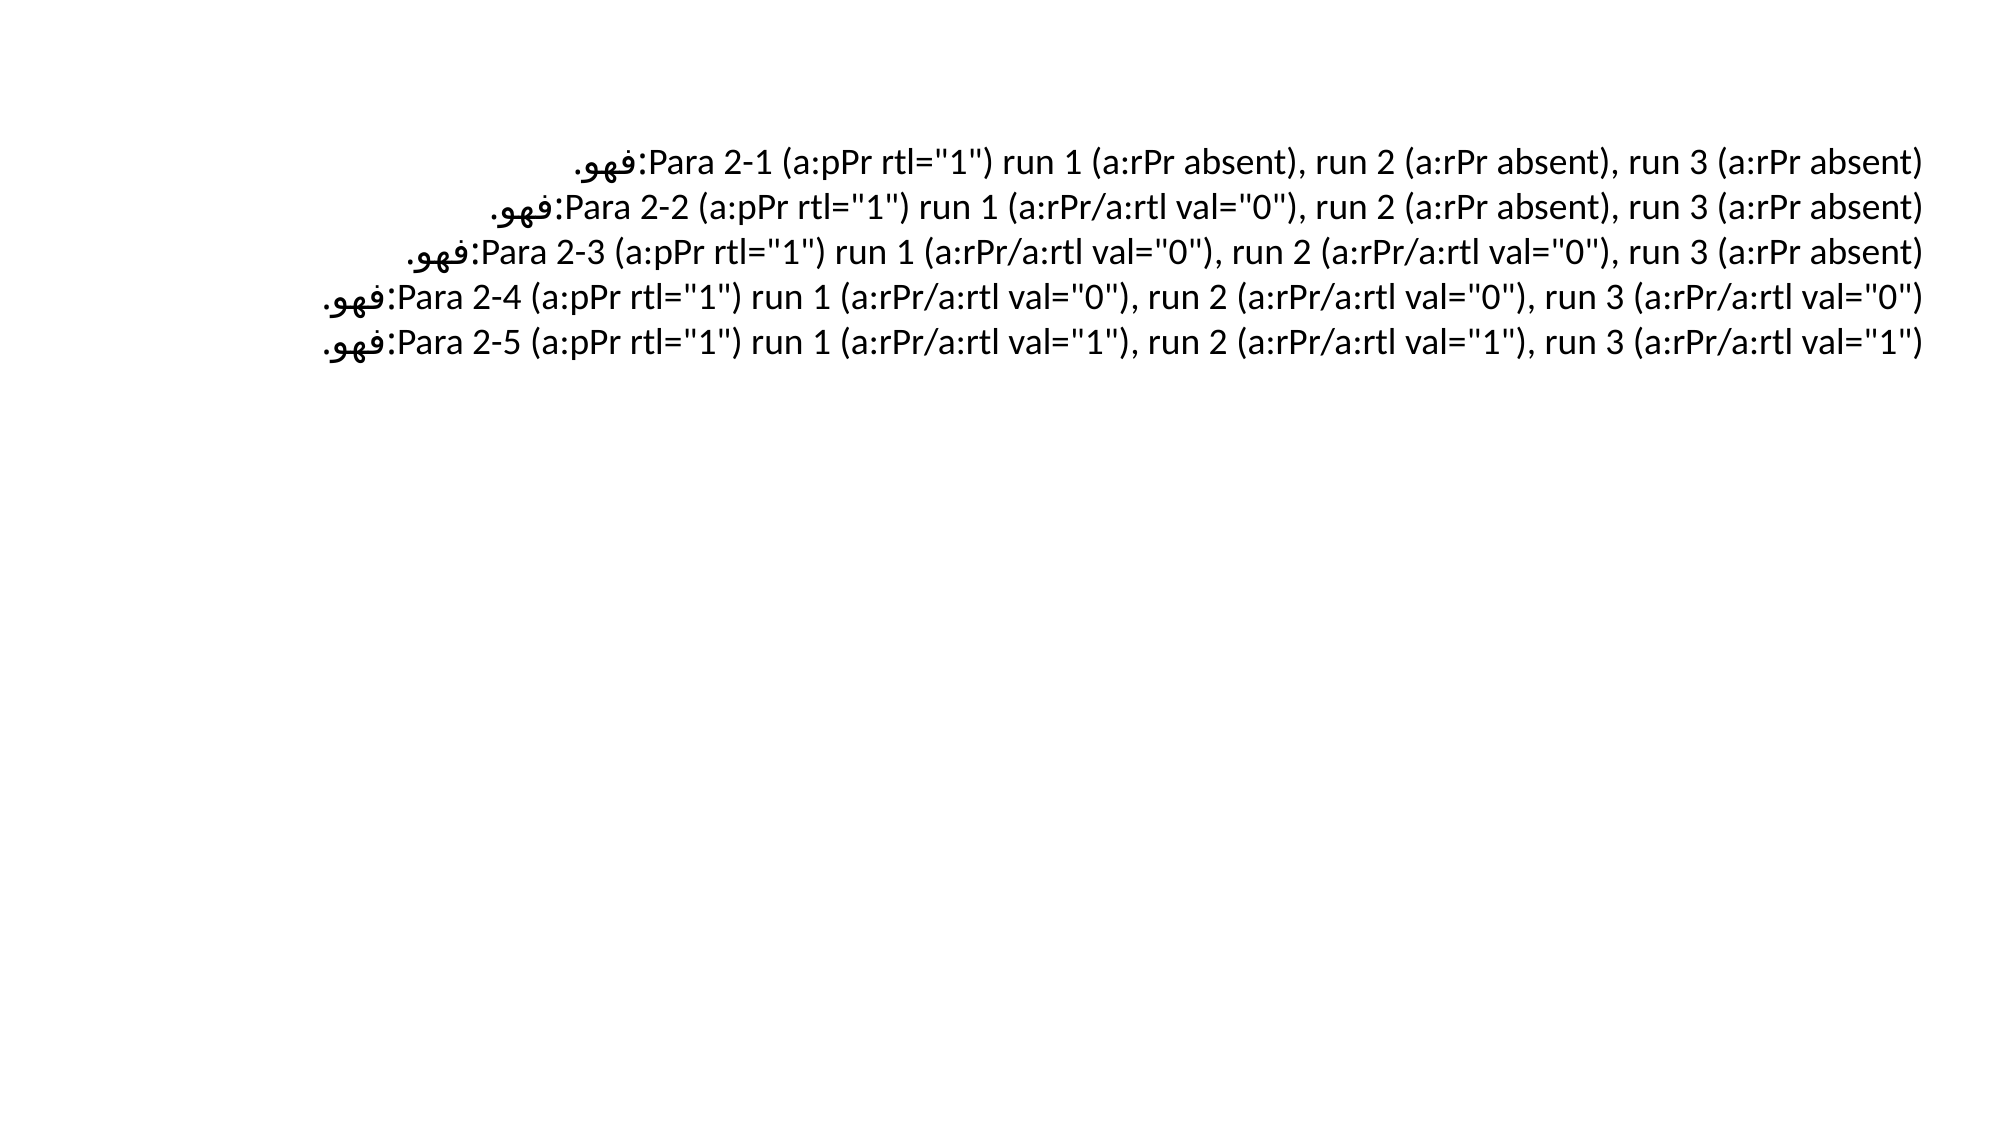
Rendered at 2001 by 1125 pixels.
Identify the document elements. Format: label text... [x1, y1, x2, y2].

text_box Para 2-1 (a:pPr rtl="1") run 1 (a:rPr absent), run 2 (a:rPr absent), run 3 (a:rPr absent):فهو. Para 2-2 (a:pPr rtl="1") run 1 (a:rPr/a:rtl val="0"), run 2 (a:rPr absent), run 3 (a:rPr absent):فهو. Para 2-3 (a:pPr rtl="1") run 1 (a:rPr/a:rtl val="0"), run 2 (a:rPr/a:rtl val="0"), run 3 (a:rPr absent):فهو. Para 2-4 (a:pPr rtl="1") run 1 (a:rPr/a:rtl val="0"), run 2 (a:rPr/a:rtl val="0"), run 3 (a:rPr/a:rtl val="0"):فهو. Para 2-5 (a:pPr rtl="1") run 1 (a:rPr/a:rtl val="1"), run 2 (a:rPr/a:rtl val="1"), run 3 (a:rPr/a:rtl val="1"):فهو. [40, 129, 1940, 415]
